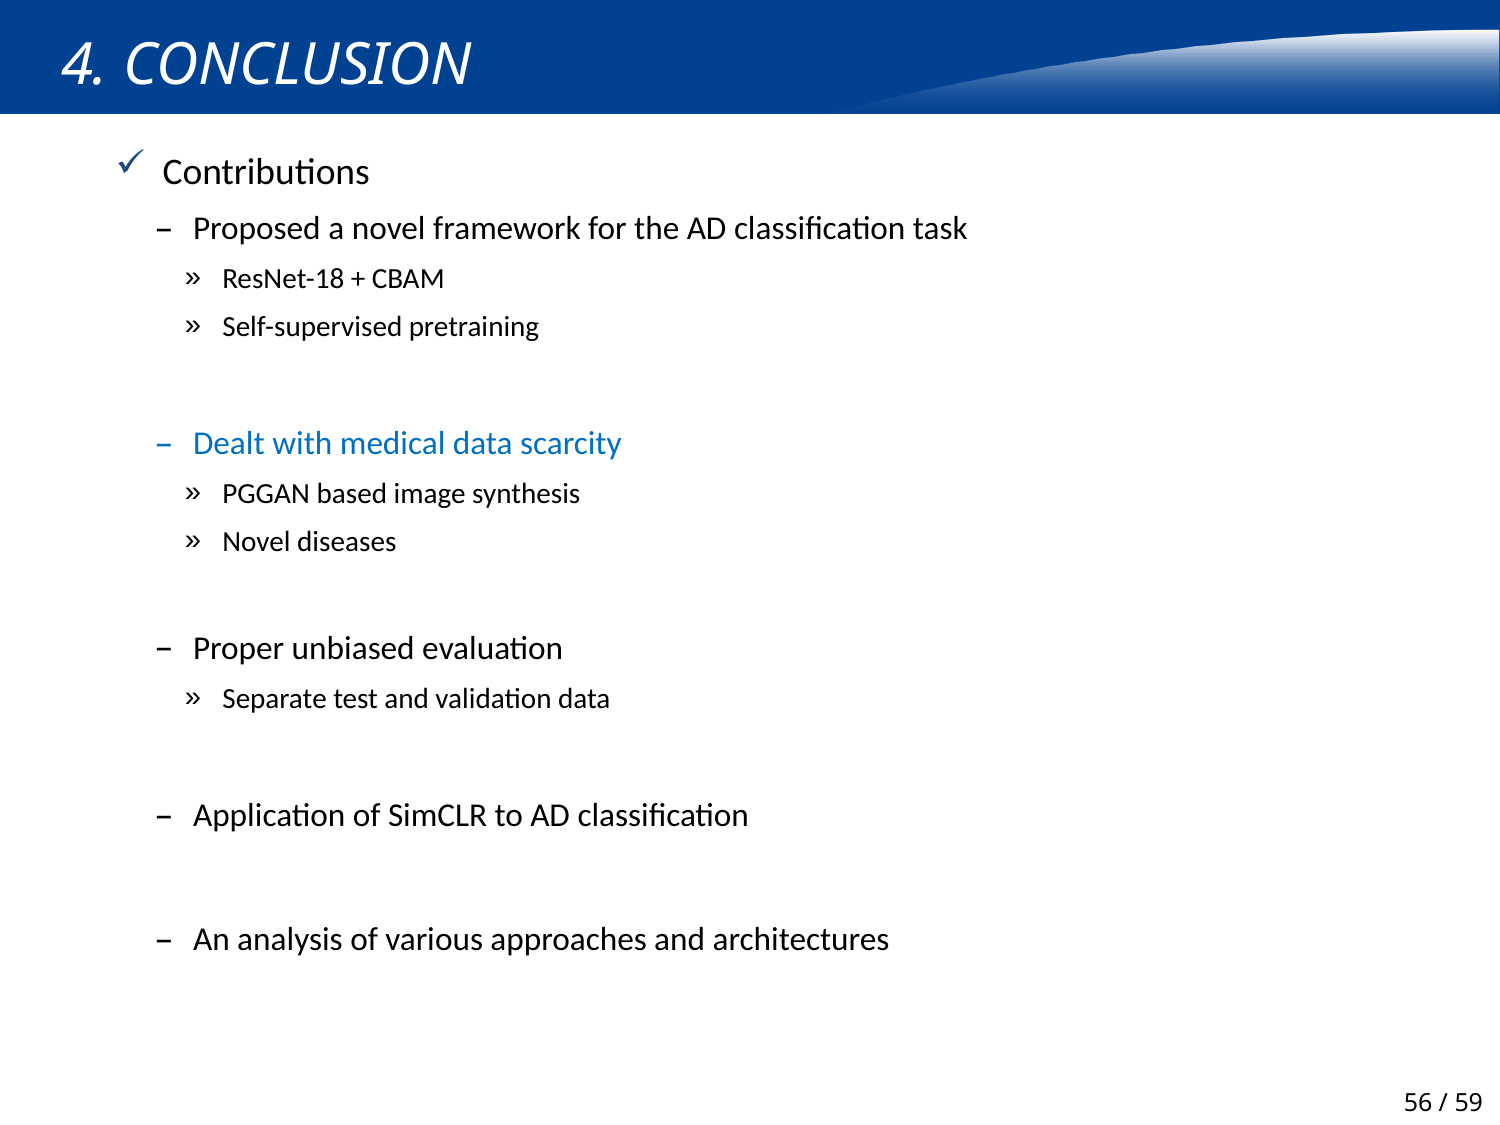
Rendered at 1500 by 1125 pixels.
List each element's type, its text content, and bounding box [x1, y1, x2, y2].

list Contributions Proposed a novel framework for the AD classification task ResNet-18 + CBAM Self-supervised pretraining Dealt with medical data scarcity PGGAN based image synthesis Novel diseases Proper unbiased evaluation Separate test and validation data Application of SimCLR to AD classification An analysis of various approaches and architectures [45, 130, 1467, 1083]
picture [0, 0, 1500, 114]
title 4. Conclusion [46, 9, 1467, 114]
